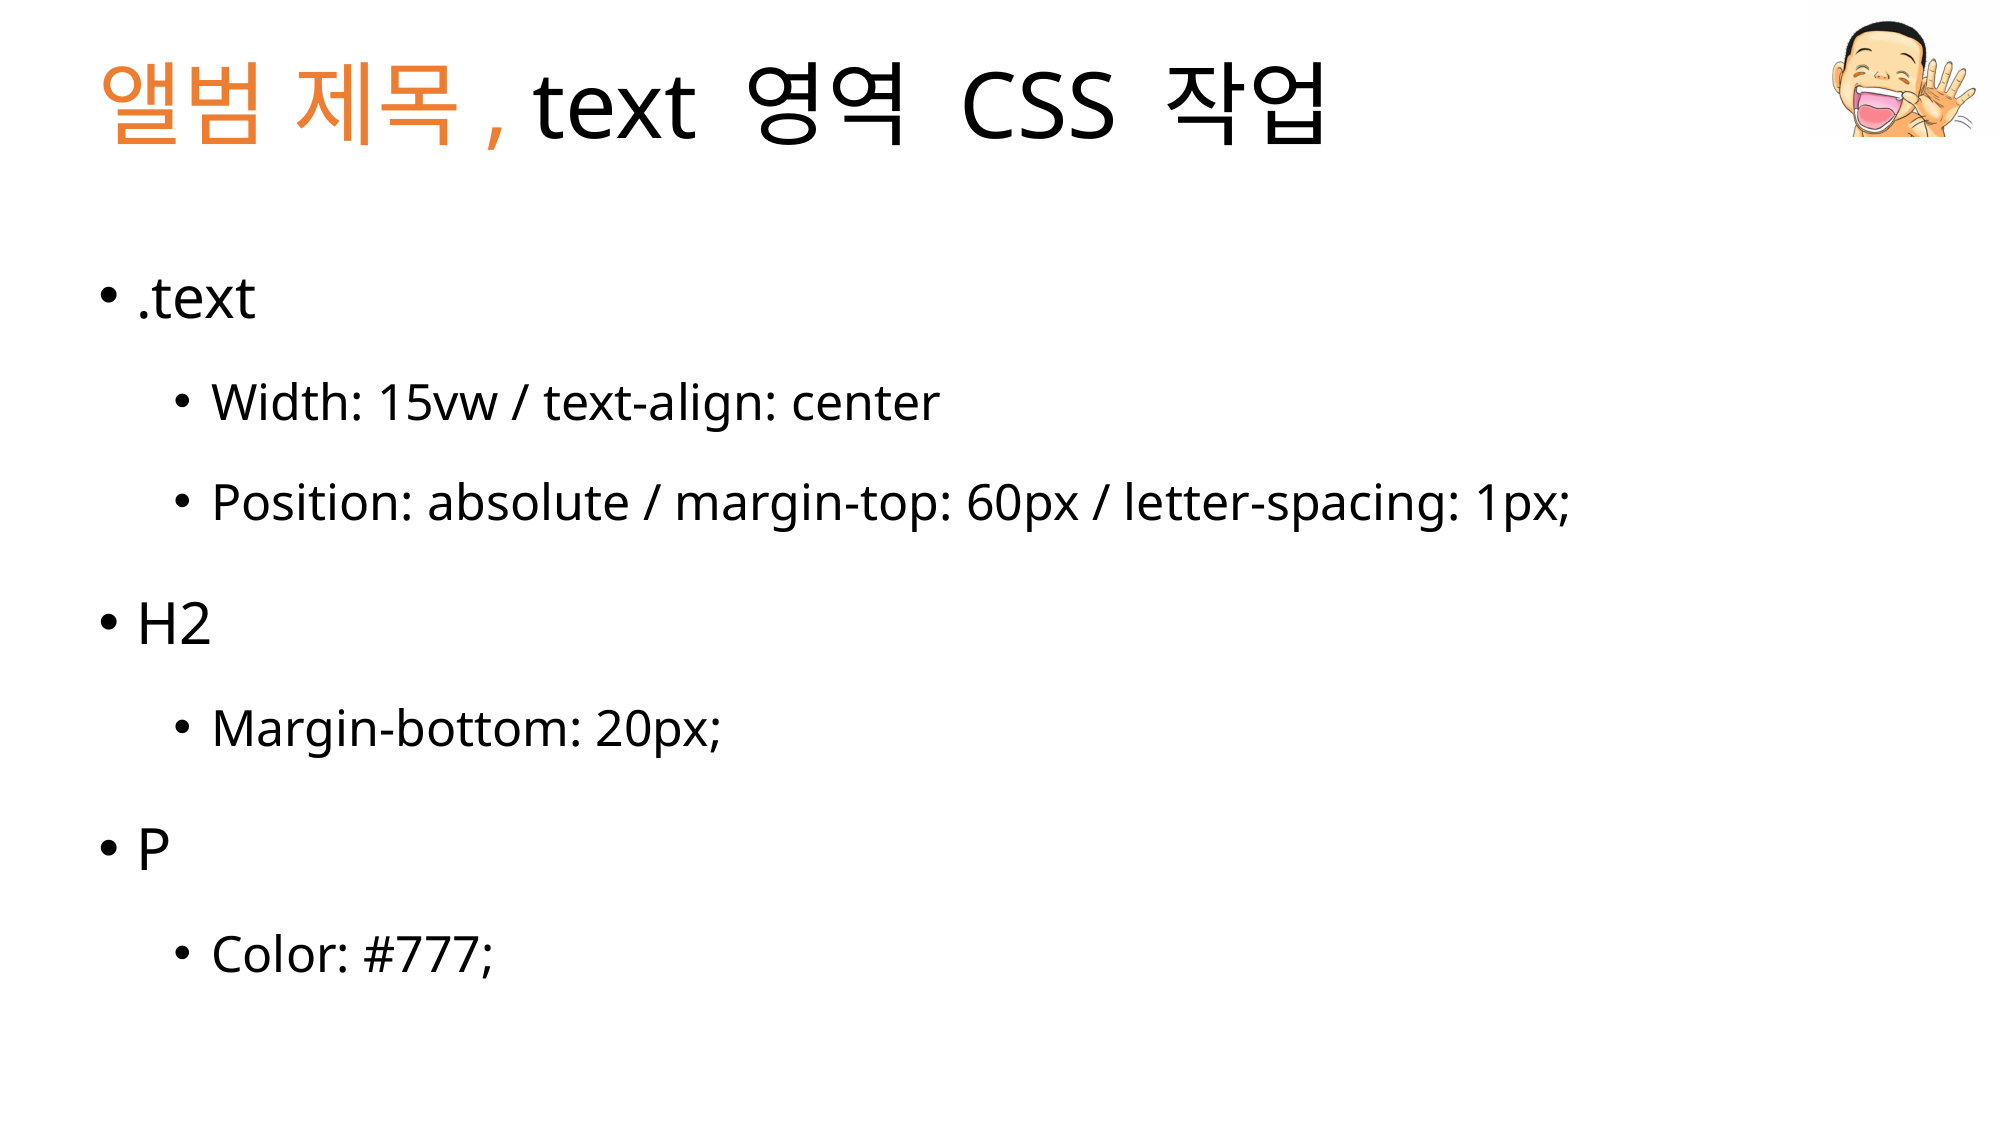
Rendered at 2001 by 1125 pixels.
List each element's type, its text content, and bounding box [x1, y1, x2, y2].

list .text Width: 15vw / text-align: center Position: absolute / margin-top: 60px / letter-spacing: 1px; H2 Margin-bottom: 20px; P Color: #777; [83, 217, 1931, 1085]
picture [1931, 0, 2000, 137]
title 앨범 제목, text 영역 CSS 작업 [83, 0, 1931, 217]
